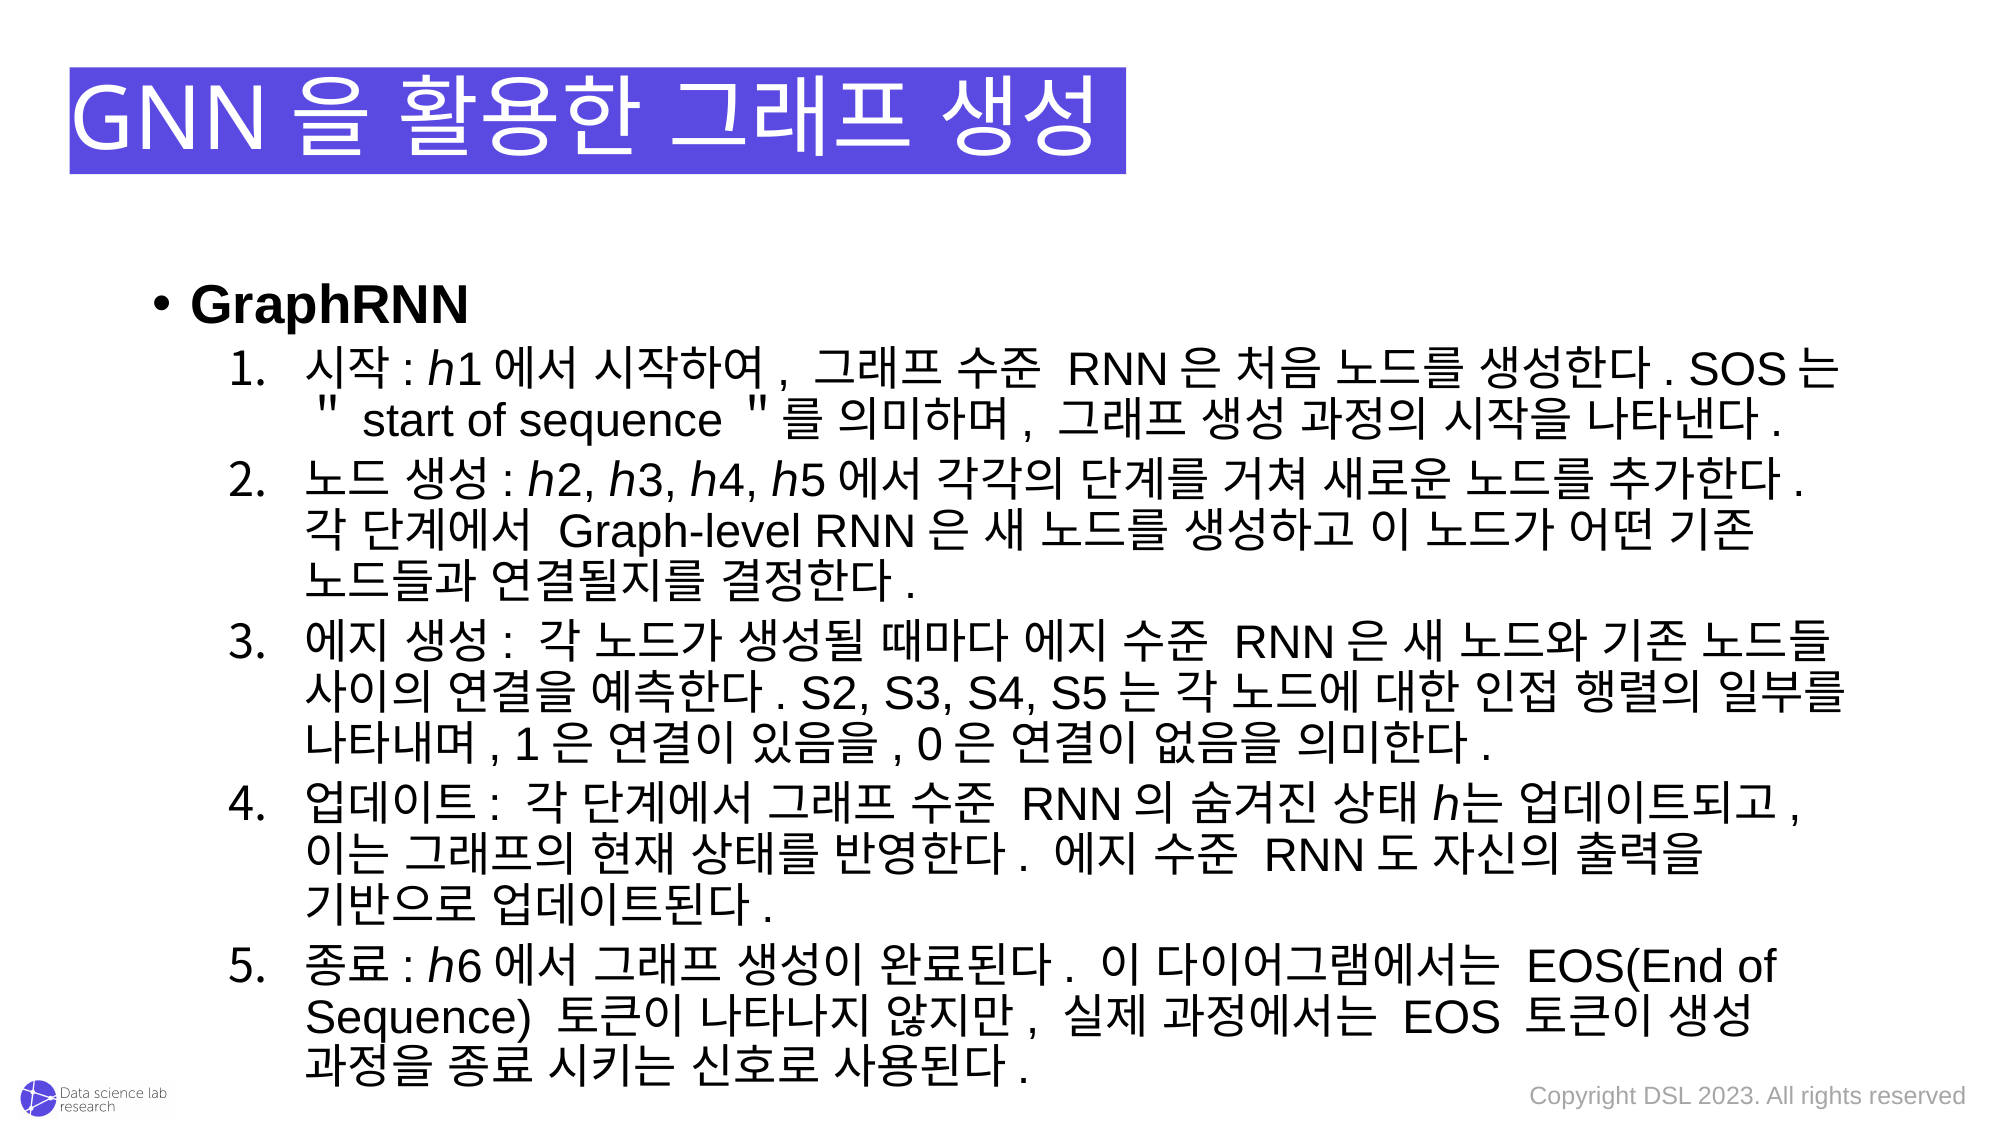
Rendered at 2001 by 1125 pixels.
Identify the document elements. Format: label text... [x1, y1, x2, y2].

text_box Copyright DSL 2023. All rights reserved [1514, 1072, 1983, 1117]
picture [16, 1079, 174, 1119]
list GraphRNN 시작: ℎ1에서 시작하여, 그래프 수준 RNN은 처음 노드를 생성한다. SOS는 ＂start of sequence＂를 의미하며, 그래프 생성 과정의 시작을 나타낸다. 노드 생성: ℎ2, ℎ3, ℎ4, ℎ5에서 각각의 단계를 거쳐 새로운 노드를 추가한다. 각 단계에서 Graph-level RNN은 새 노드를 생성하고 이 노드가 어떤 기존 노드들과 연결될지를 결정한다. 에지 생성: 각 노드가 생성될 때마다 에지 수준 RNN은 새 노드와 기존 노드들 사이의 연결을 예측한다. S2, S3, S4, S5는 각 노드에 대한 인접 행렬의 일부를 나타내며, 1은 연결이 있음을, 0은 연결이 없음을 의미한다. 업데이트: 각 단계에서 그래프 수준 RNN의 숨겨진 상태 ℎ는 업데이트되고, 이는 그래프의 현재 상태를 반영한다. 에지 수준 RNN도 자신의 출력을 기반으로 업데이트된다. 종료: ℎ6에서 그래프 생성이 완료된다. 이 다이어그램에서는 EOS(End of Sequence) 토큰이 나타나지 않지만, 실제 과정에서는 EOS 토큰이 생성 과정을 종료 시키는 신호로 사용된다. [137, 268, 1863, 1118]
title GNN을 활용한 그래프 생성 [69, 67, 1127, 175]
